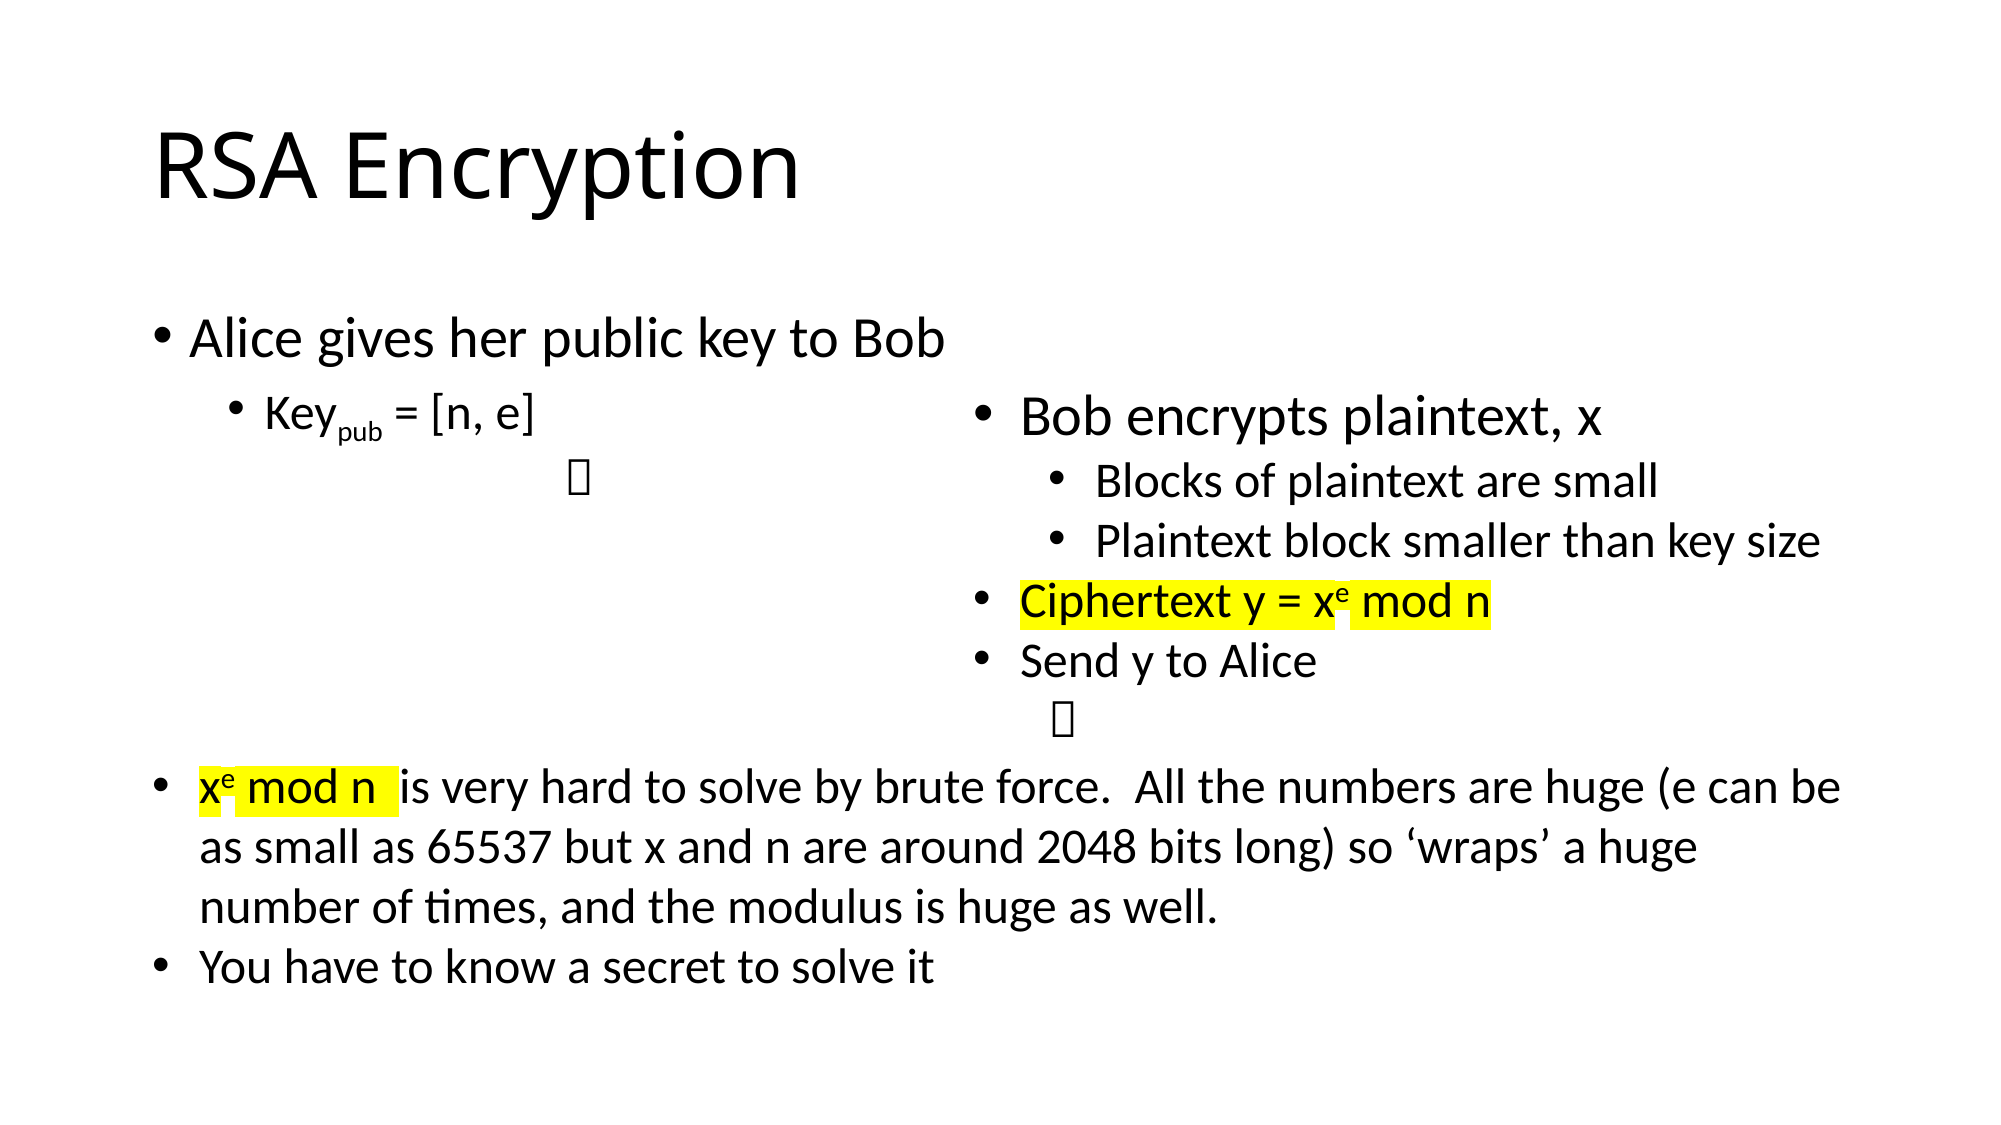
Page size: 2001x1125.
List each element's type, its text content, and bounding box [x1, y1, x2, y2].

text_box Bob encrypts plaintext, x Blocks of plaintext are small Plaintext block smaller than key size Ciphertext y = xe mod n Send y to Alice  [958, 300, 1863, 746]
list Alice gives her public key to Bob Keypub = [n, e]  [137, 299, 1000, 534]
title RSA Encryption [137, 59, 1863, 278]
text_box xe mod n is very hard to solve by brute force. All the numbers are huge (e can be as small as 65537 but x and n are around 2048 bits long) so ‘wraps’ a huge number of times, and the modulus is huge as well. You have to know a secret to solve it [137, 746, 1863, 1002]
